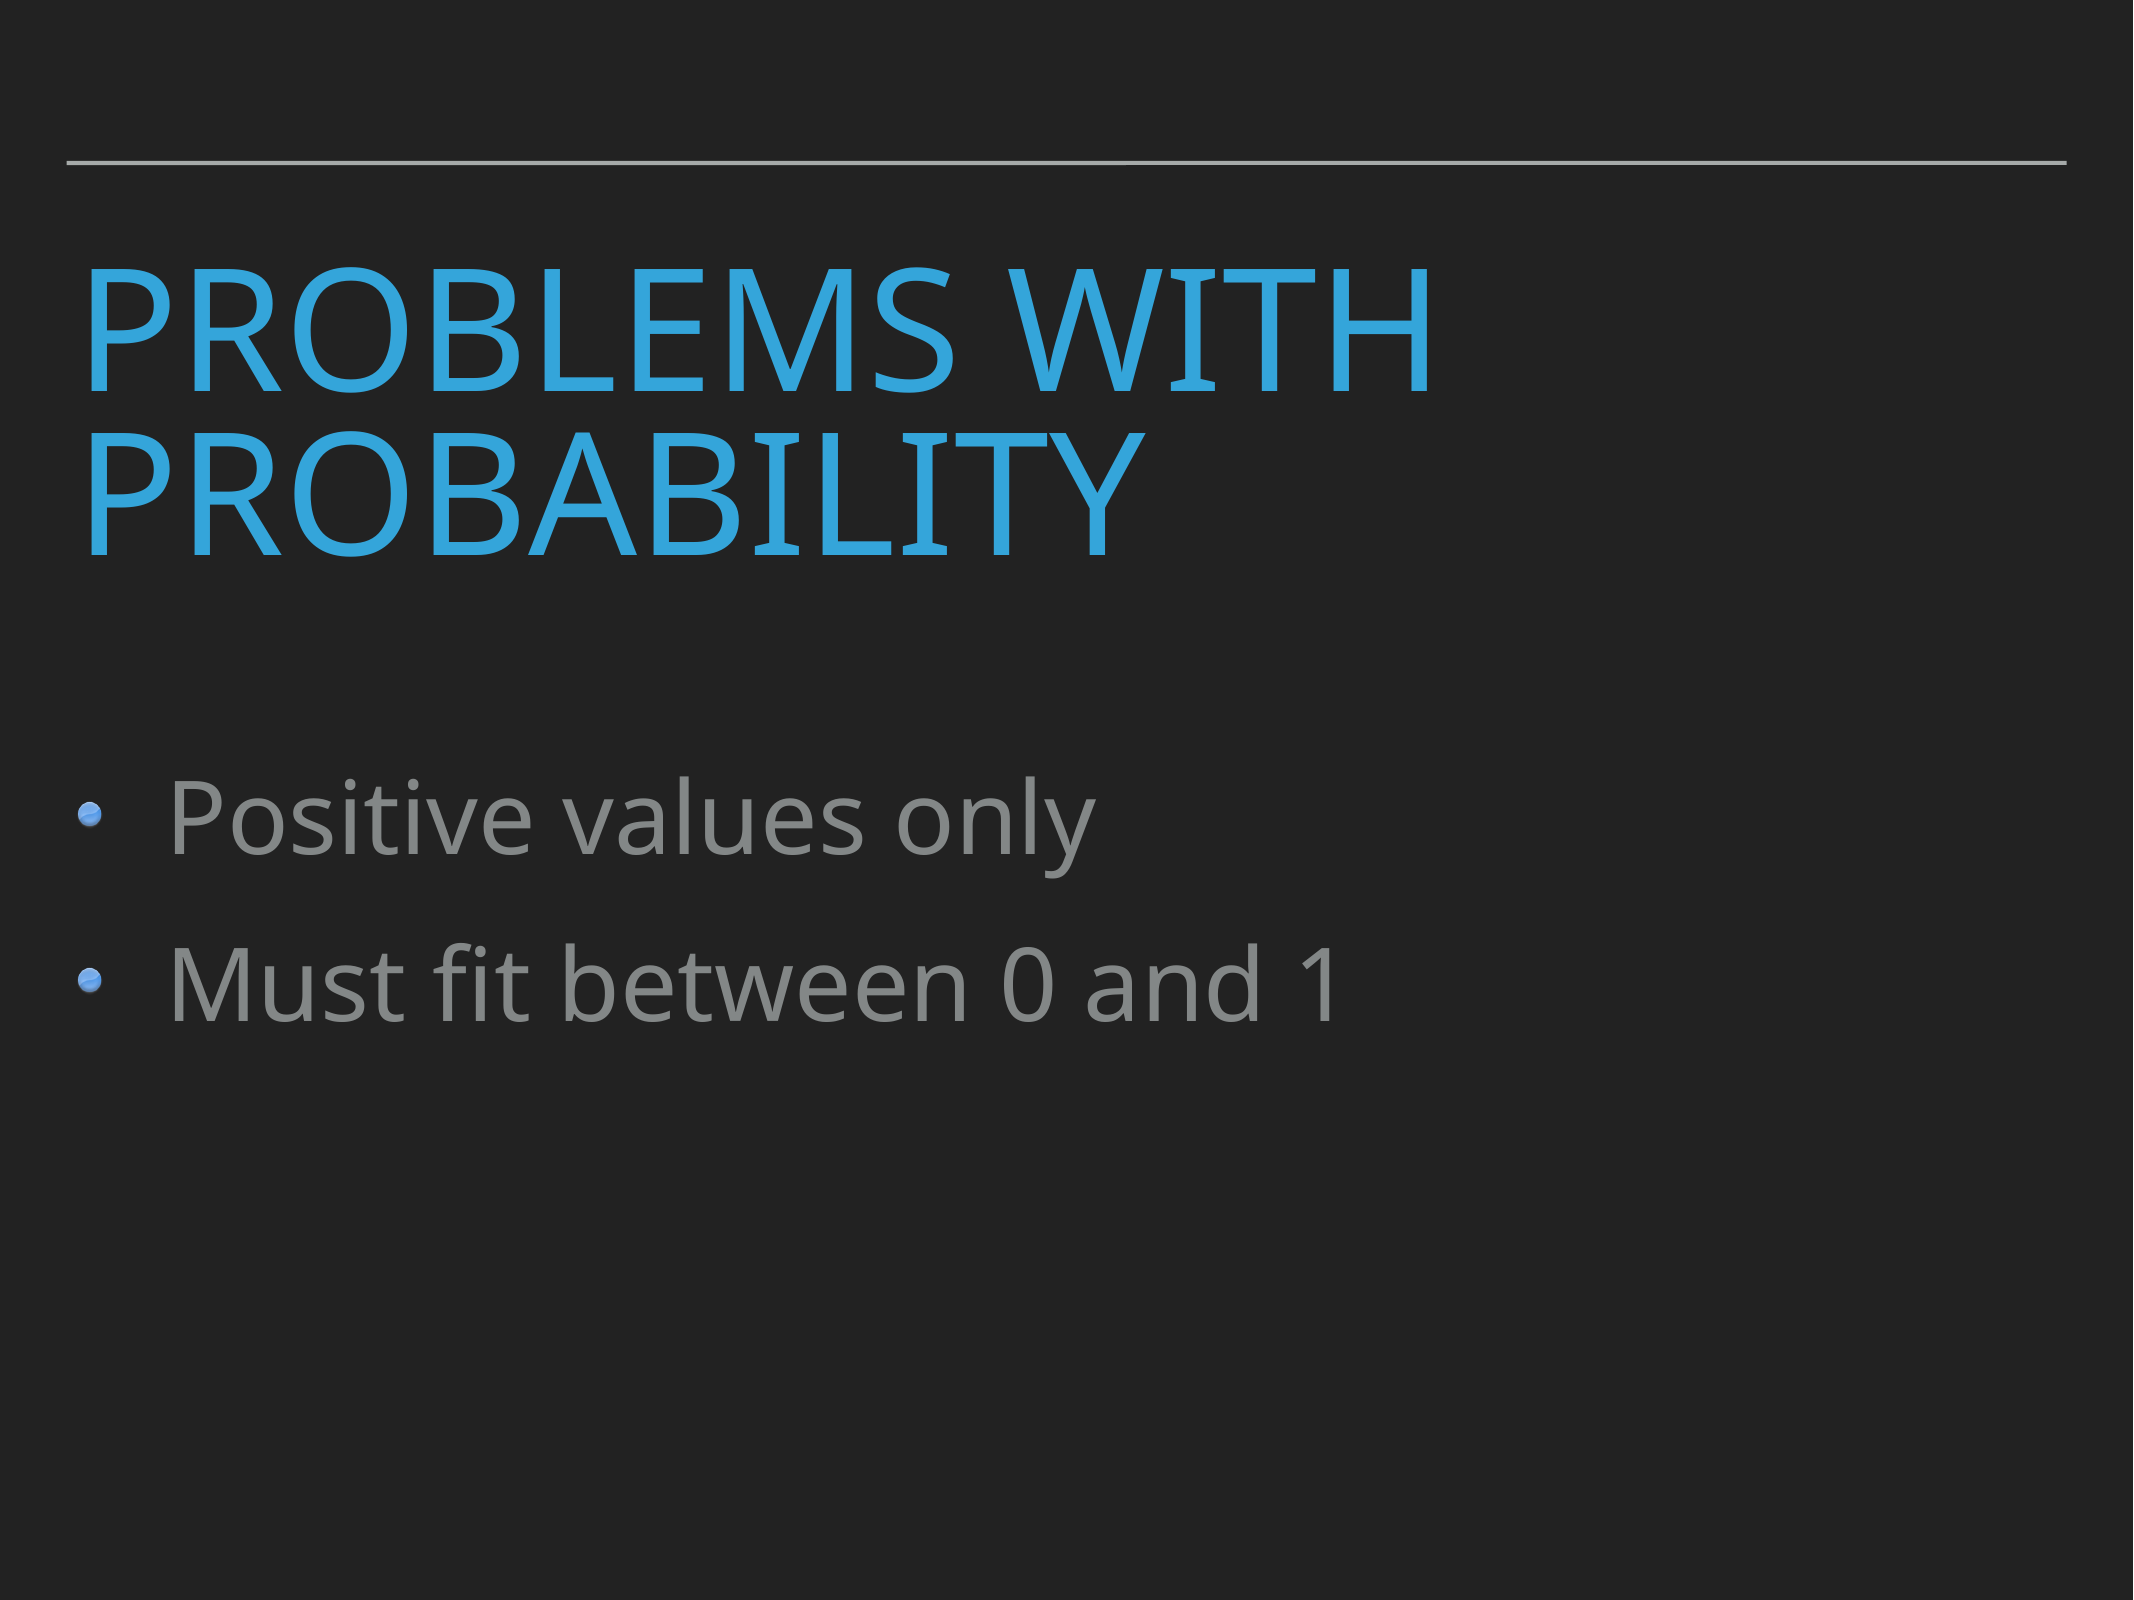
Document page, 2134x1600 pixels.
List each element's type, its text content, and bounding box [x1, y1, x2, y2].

list Positive values only Must fit between 0 and 1 [66, 743, 2068, 1161]
picture [75, 965, 104, 995]
picture [75, 799, 104, 829]
title Problems with Probability [66, 251, 2068, 445]
